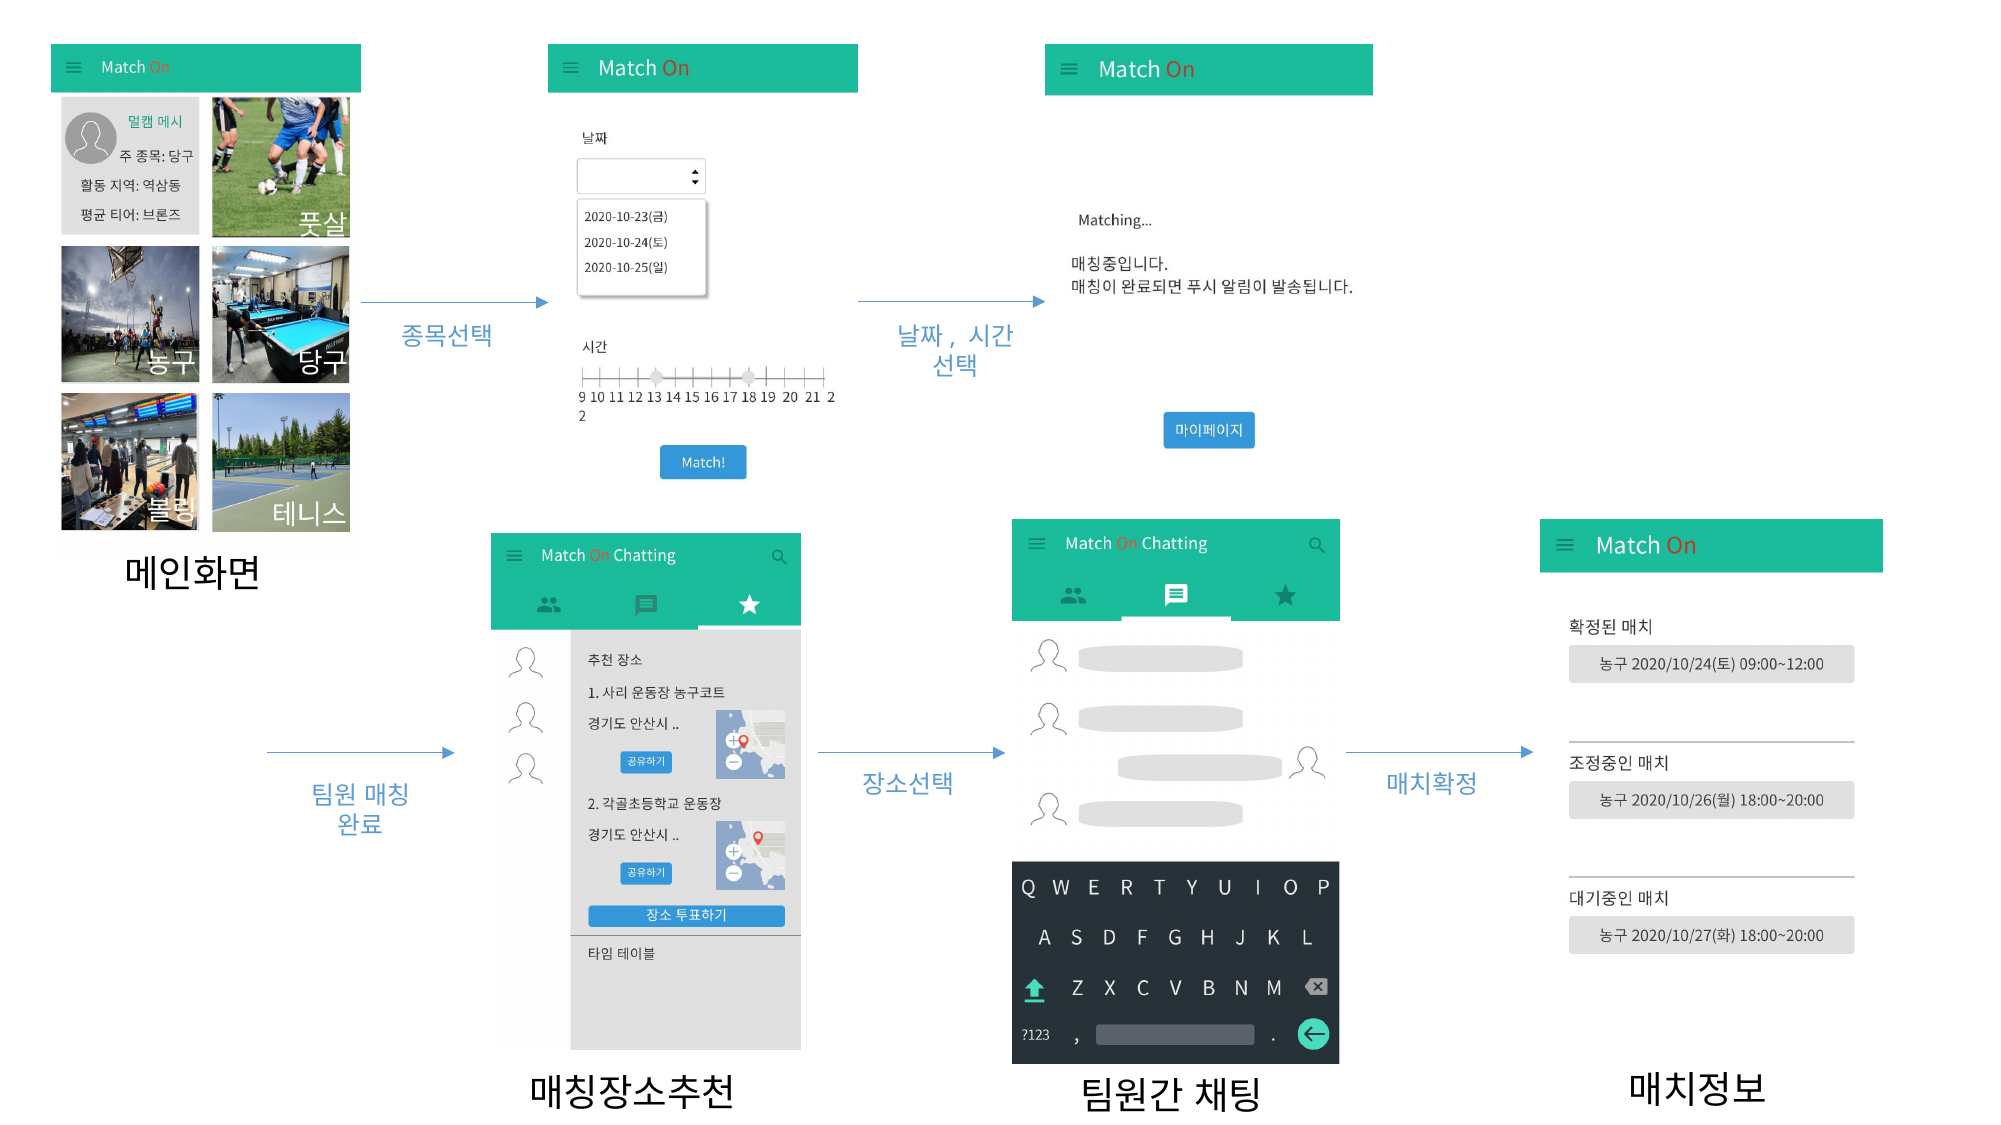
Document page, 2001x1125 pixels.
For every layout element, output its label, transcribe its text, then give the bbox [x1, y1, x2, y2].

text_box 메인화면 [109, 542, 378, 603]
text_box 팀원 매칭 완료 [282, 772, 440, 848]
text_box 종목선택 [386, 313, 548, 358]
picture [491, 44, 858, 1050]
text_box 날짜, 시간 선택 [877, 313, 1035, 388]
text_box 매칭장소추천 [514, 1061, 783, 1122]
picture [1012, 44, 1373, 1064]
picture [1540, 519, 1883, 1090]
text_box 팀원간 채팅 [1065, 1064, 1334, 1125]
text_box 장소선택 [848, 760, 1012, 806]
text_box 매치정보 [1614, 1090, 1883, 1119]
picture [51, 44, 361, 561]
text_box 매치확정 [1372, 761, 1540, 807]
